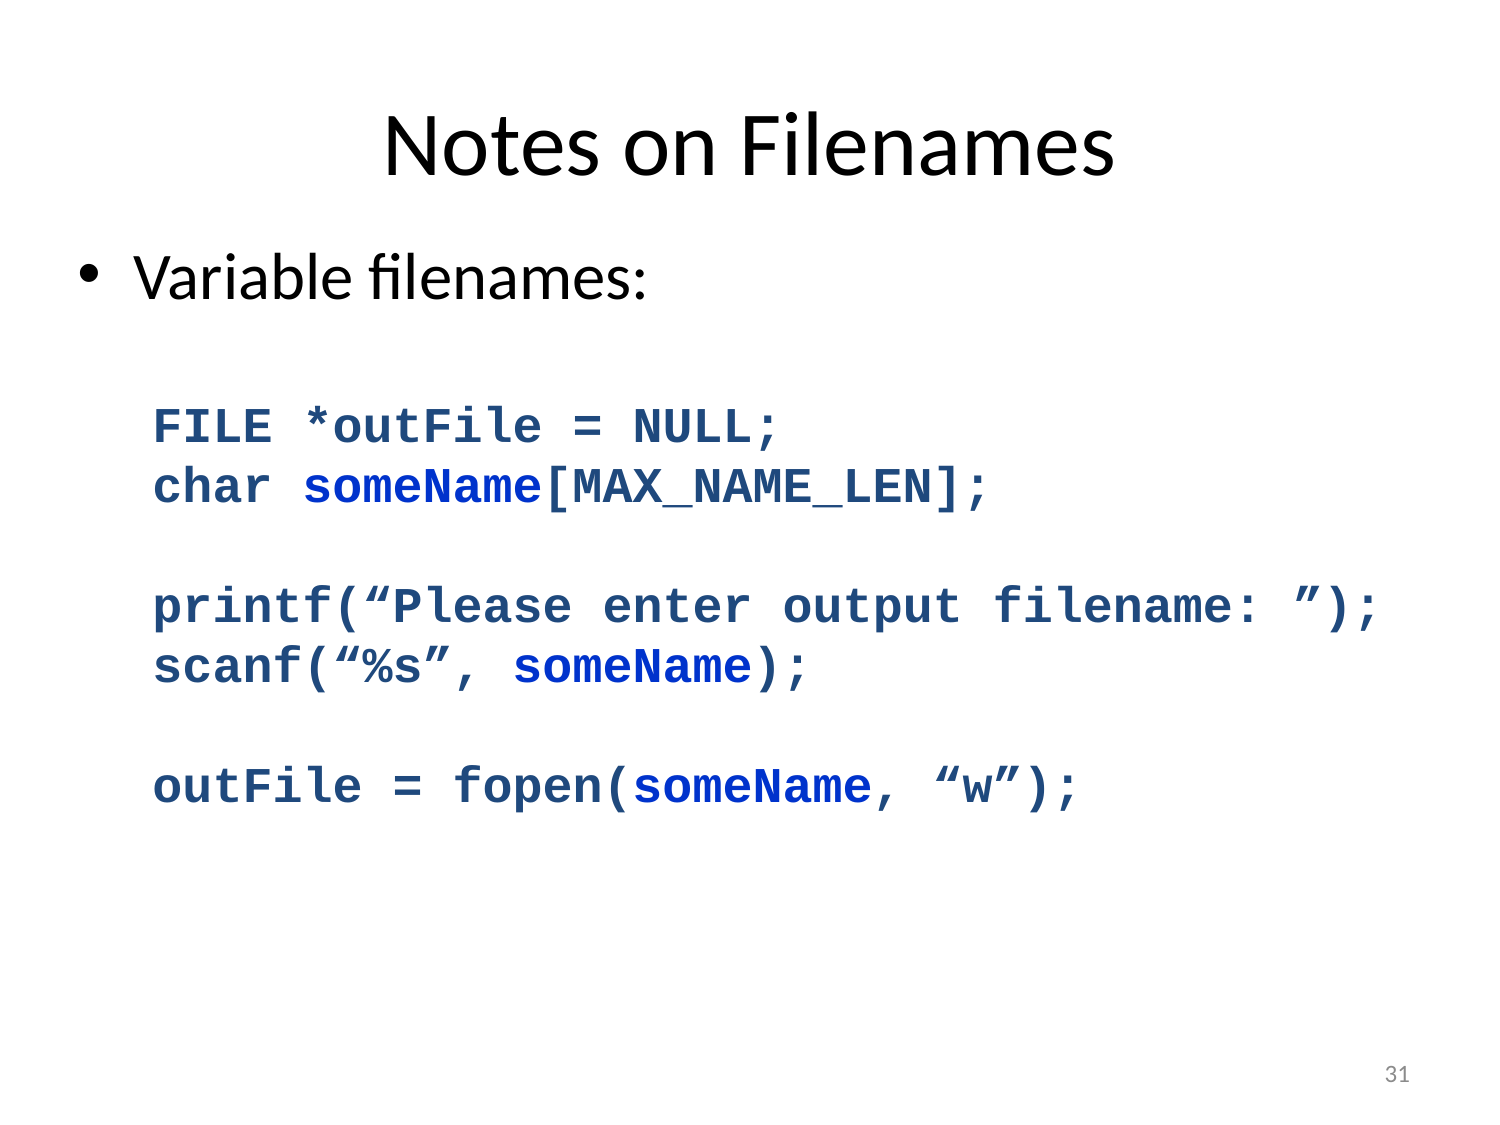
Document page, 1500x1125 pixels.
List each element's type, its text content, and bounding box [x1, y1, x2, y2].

list Variable filenames: FILE *outFile = NULL; char someName[MAX_NAME_LEN]; printf(“Please enter output filename: ”); scanf(“%s”, someName); outFile = fopen(someName, “w”); [62, 224, 1438, 1063]
title Notes on Filenames [75, 45, 1425, 224]
slide_number 31 [1074, 1063, 1425, 1103]
